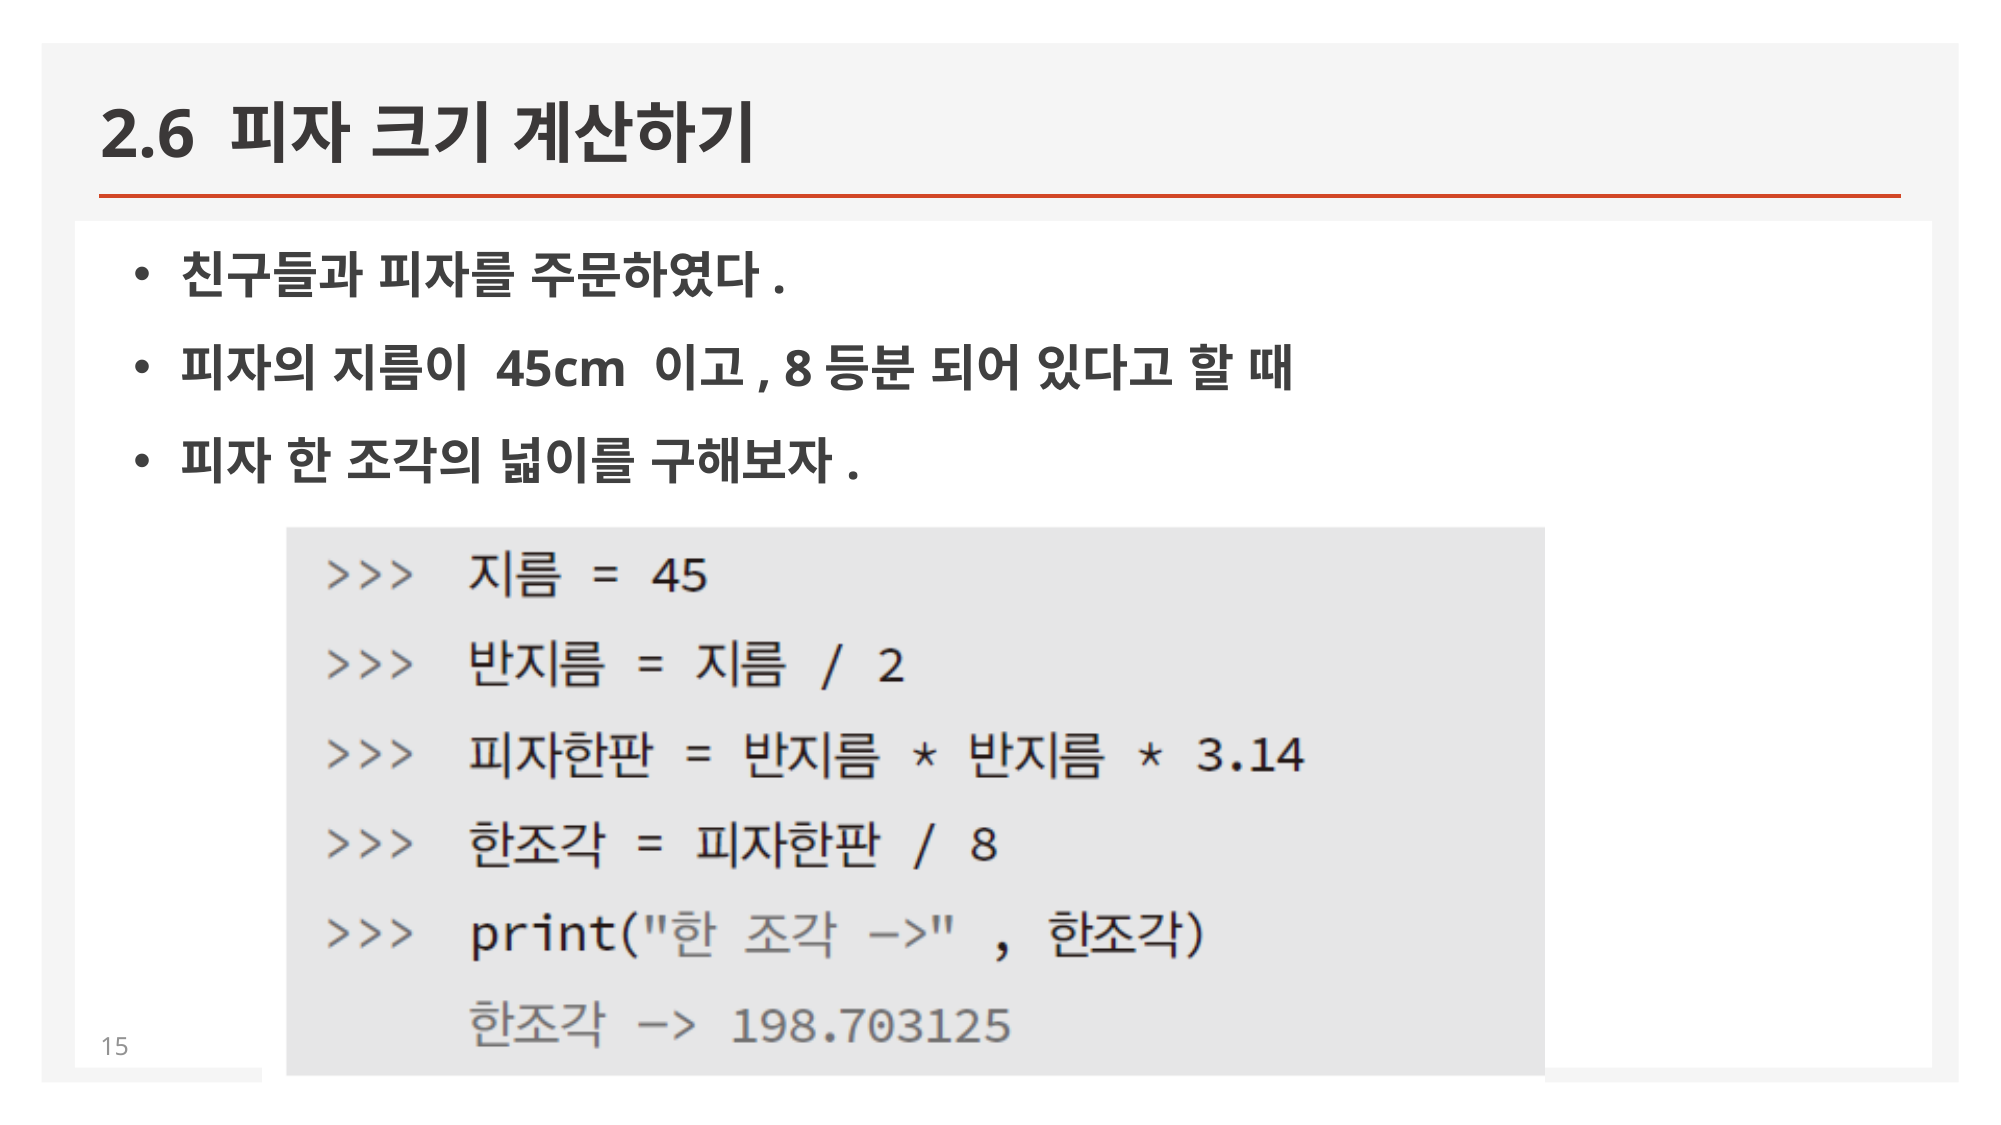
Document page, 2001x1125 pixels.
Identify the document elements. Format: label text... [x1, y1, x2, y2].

picture [262, 509, 1545, 1095]
slide_number 15 [85, 1017, 262, 1078]
list 친구들과 피자를 주문하였다. 피자의 지름이 45cm 이고, 8등분 되어 있다고 할 때 피자 한 조각의 넓이를 구해보자. [88, 235, 1468, 888]
title 2.6 피자 크기 계산하기 [85, 73, 1465, 179]
